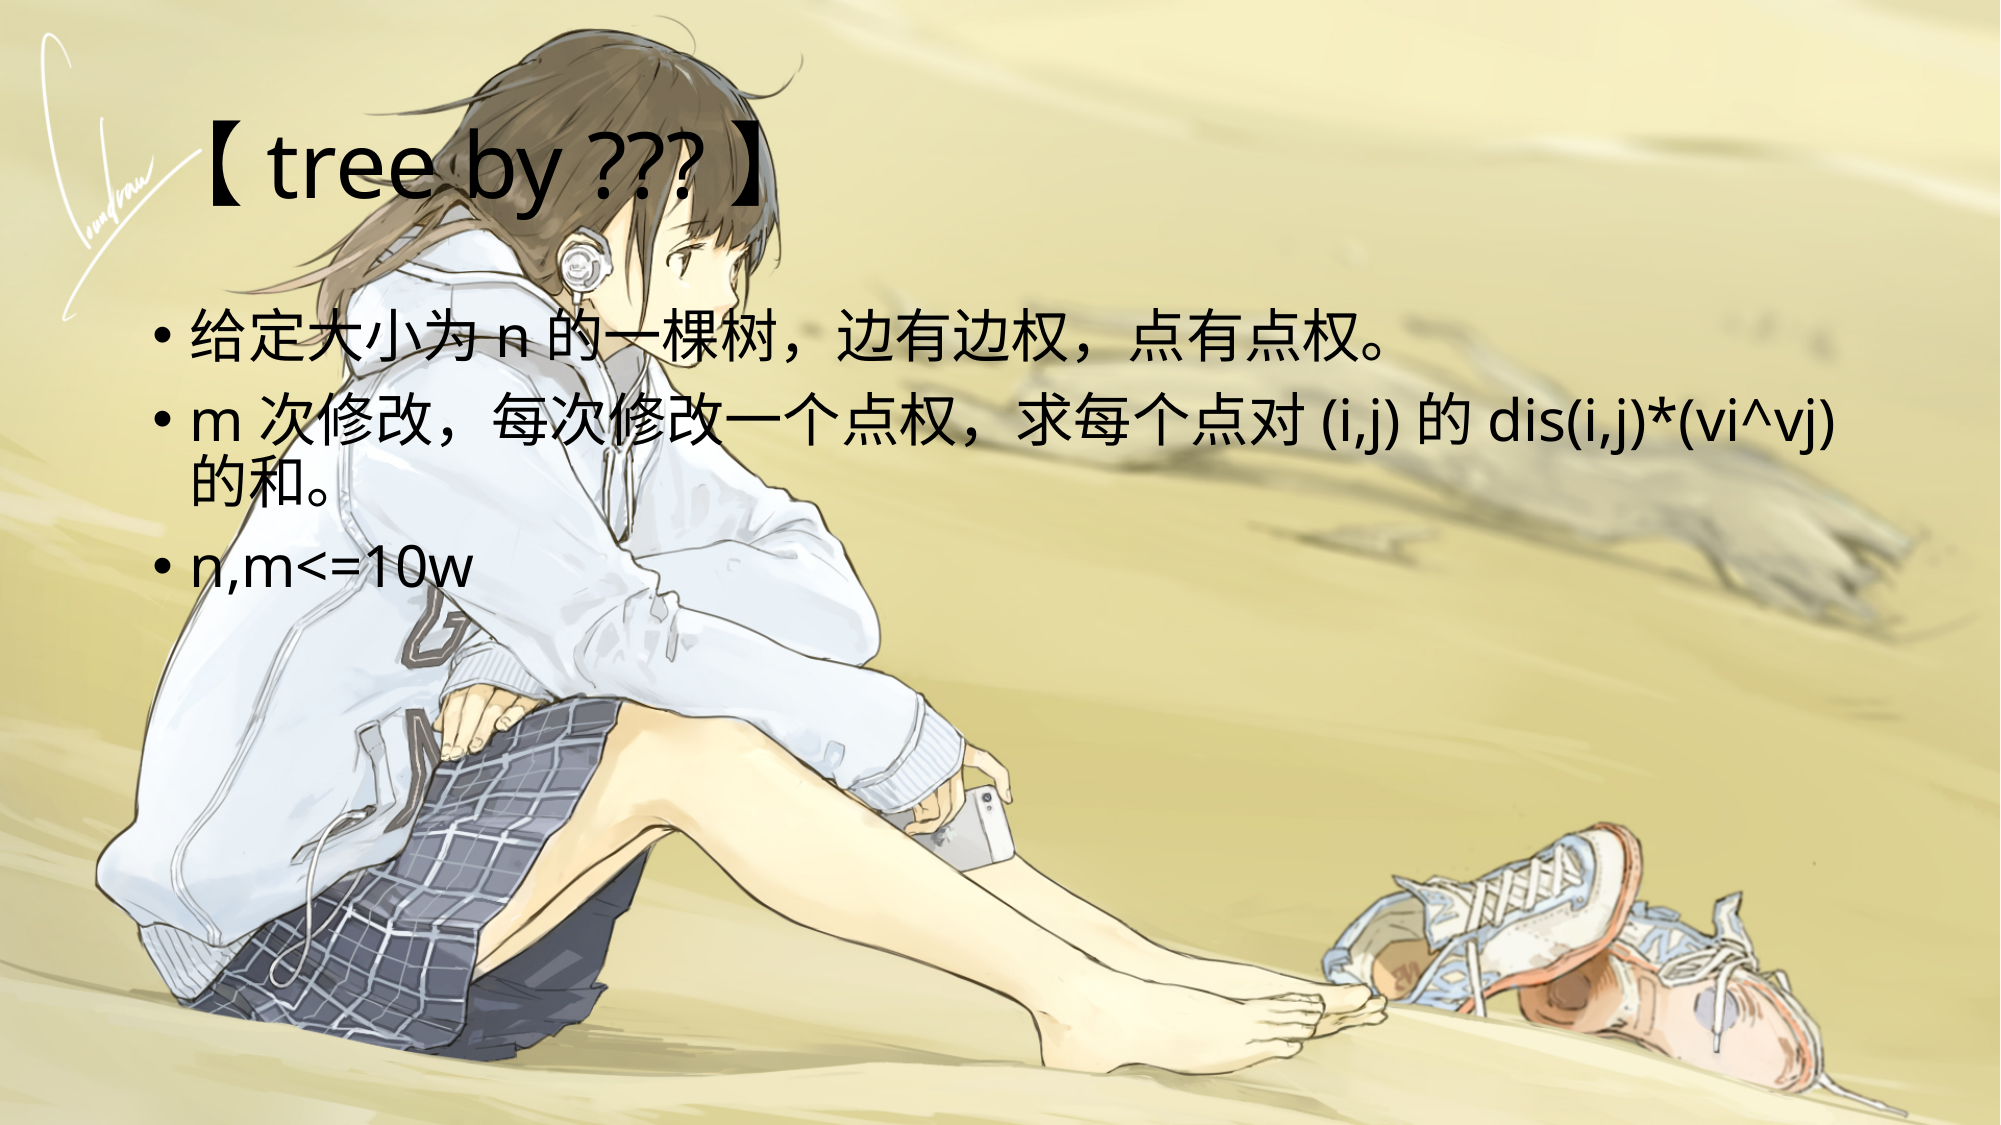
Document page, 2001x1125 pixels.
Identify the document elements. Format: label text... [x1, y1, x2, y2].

title 【tree by ???】 [137, 59, 1863, 278]
list 给定大小为n的一棵树，边有边权，点有点权。 m次修改，每次修改一个点权，求每个点对(i,j)的dis(i,j)*(vi^vj)的和。 n,m<=10w [137, 299, 1863, 1014]
picture [0, 0, 2001, 1125]
